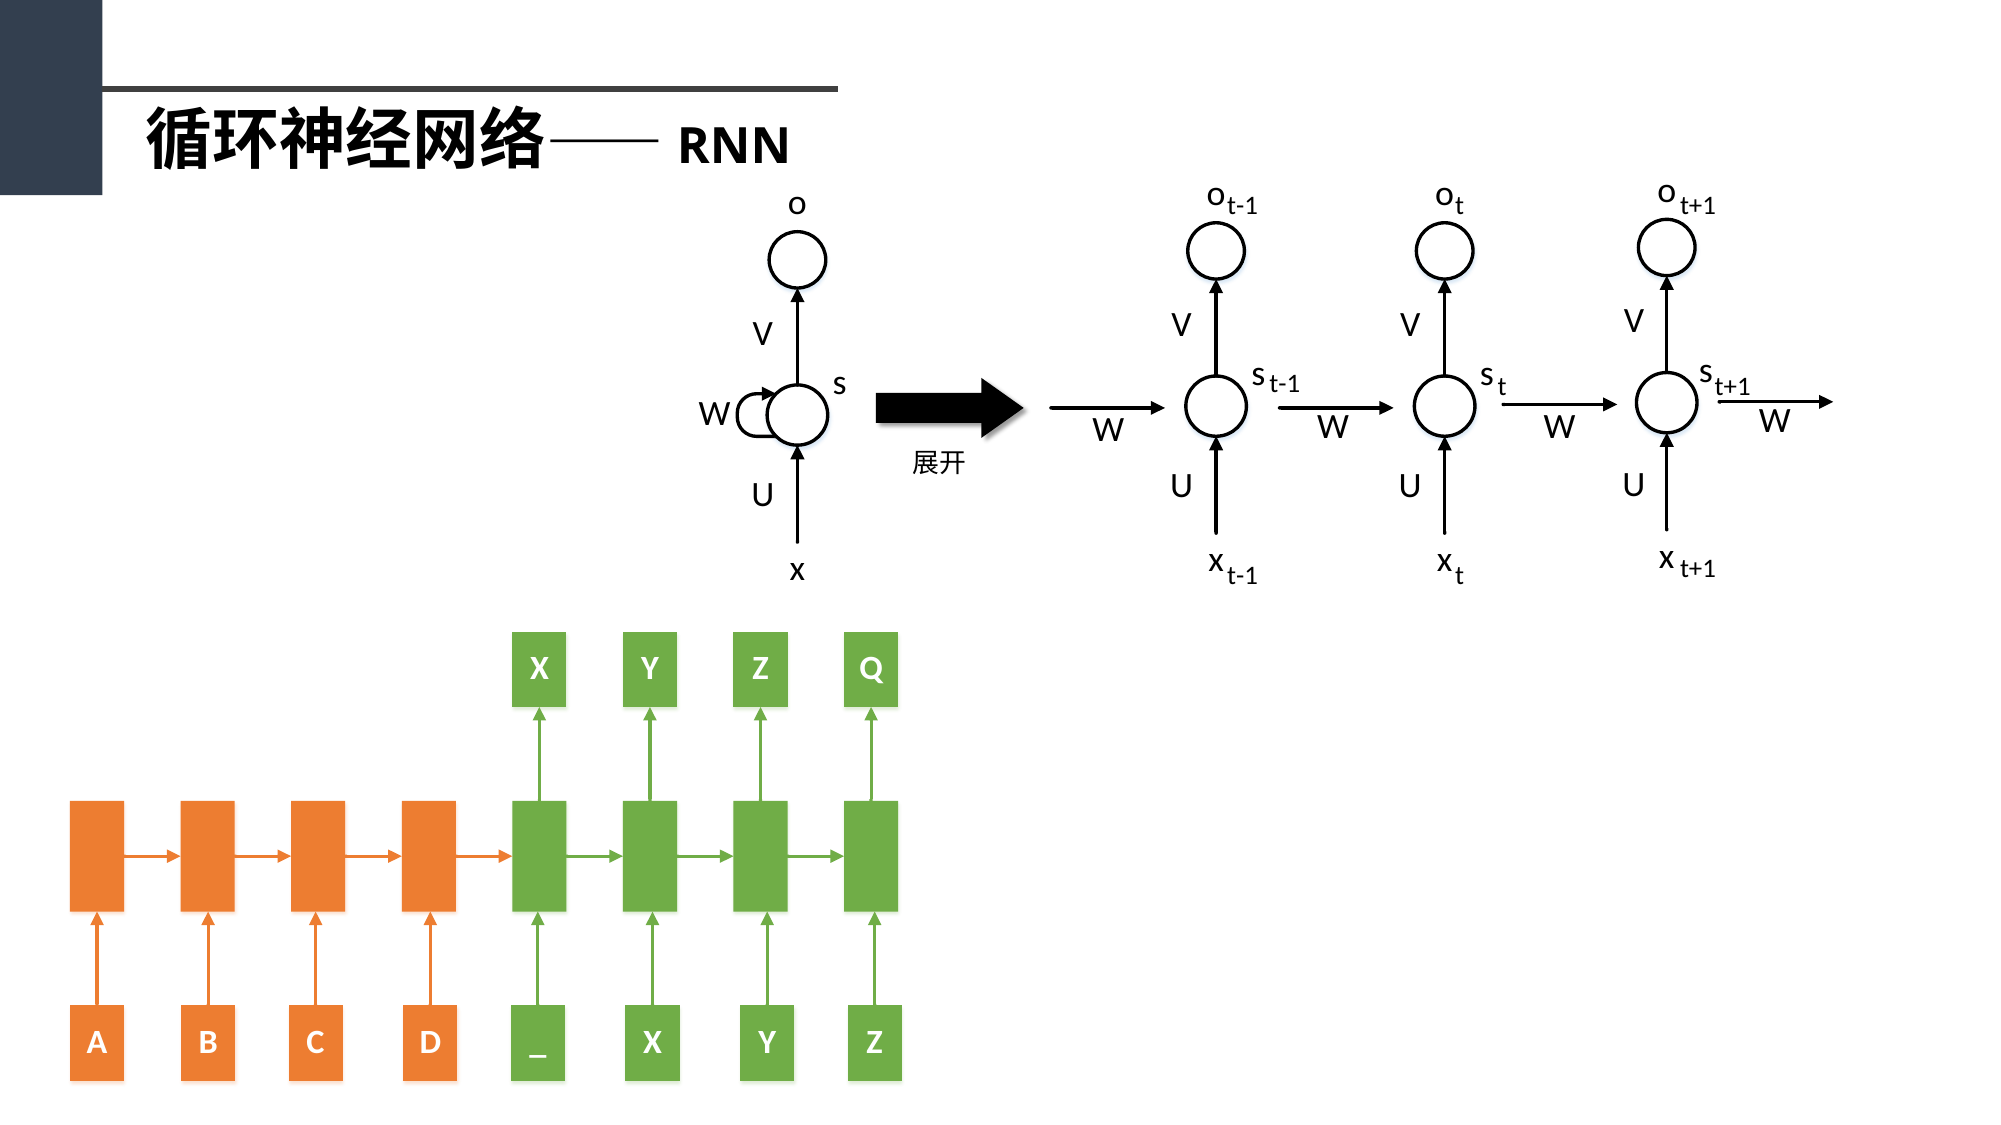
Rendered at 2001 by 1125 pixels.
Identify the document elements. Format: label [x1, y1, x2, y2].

text_box [0, 0, 926, 196]
text_box [64, 626, 907, 1089]
text_box [599, 168, 1889, 593]
